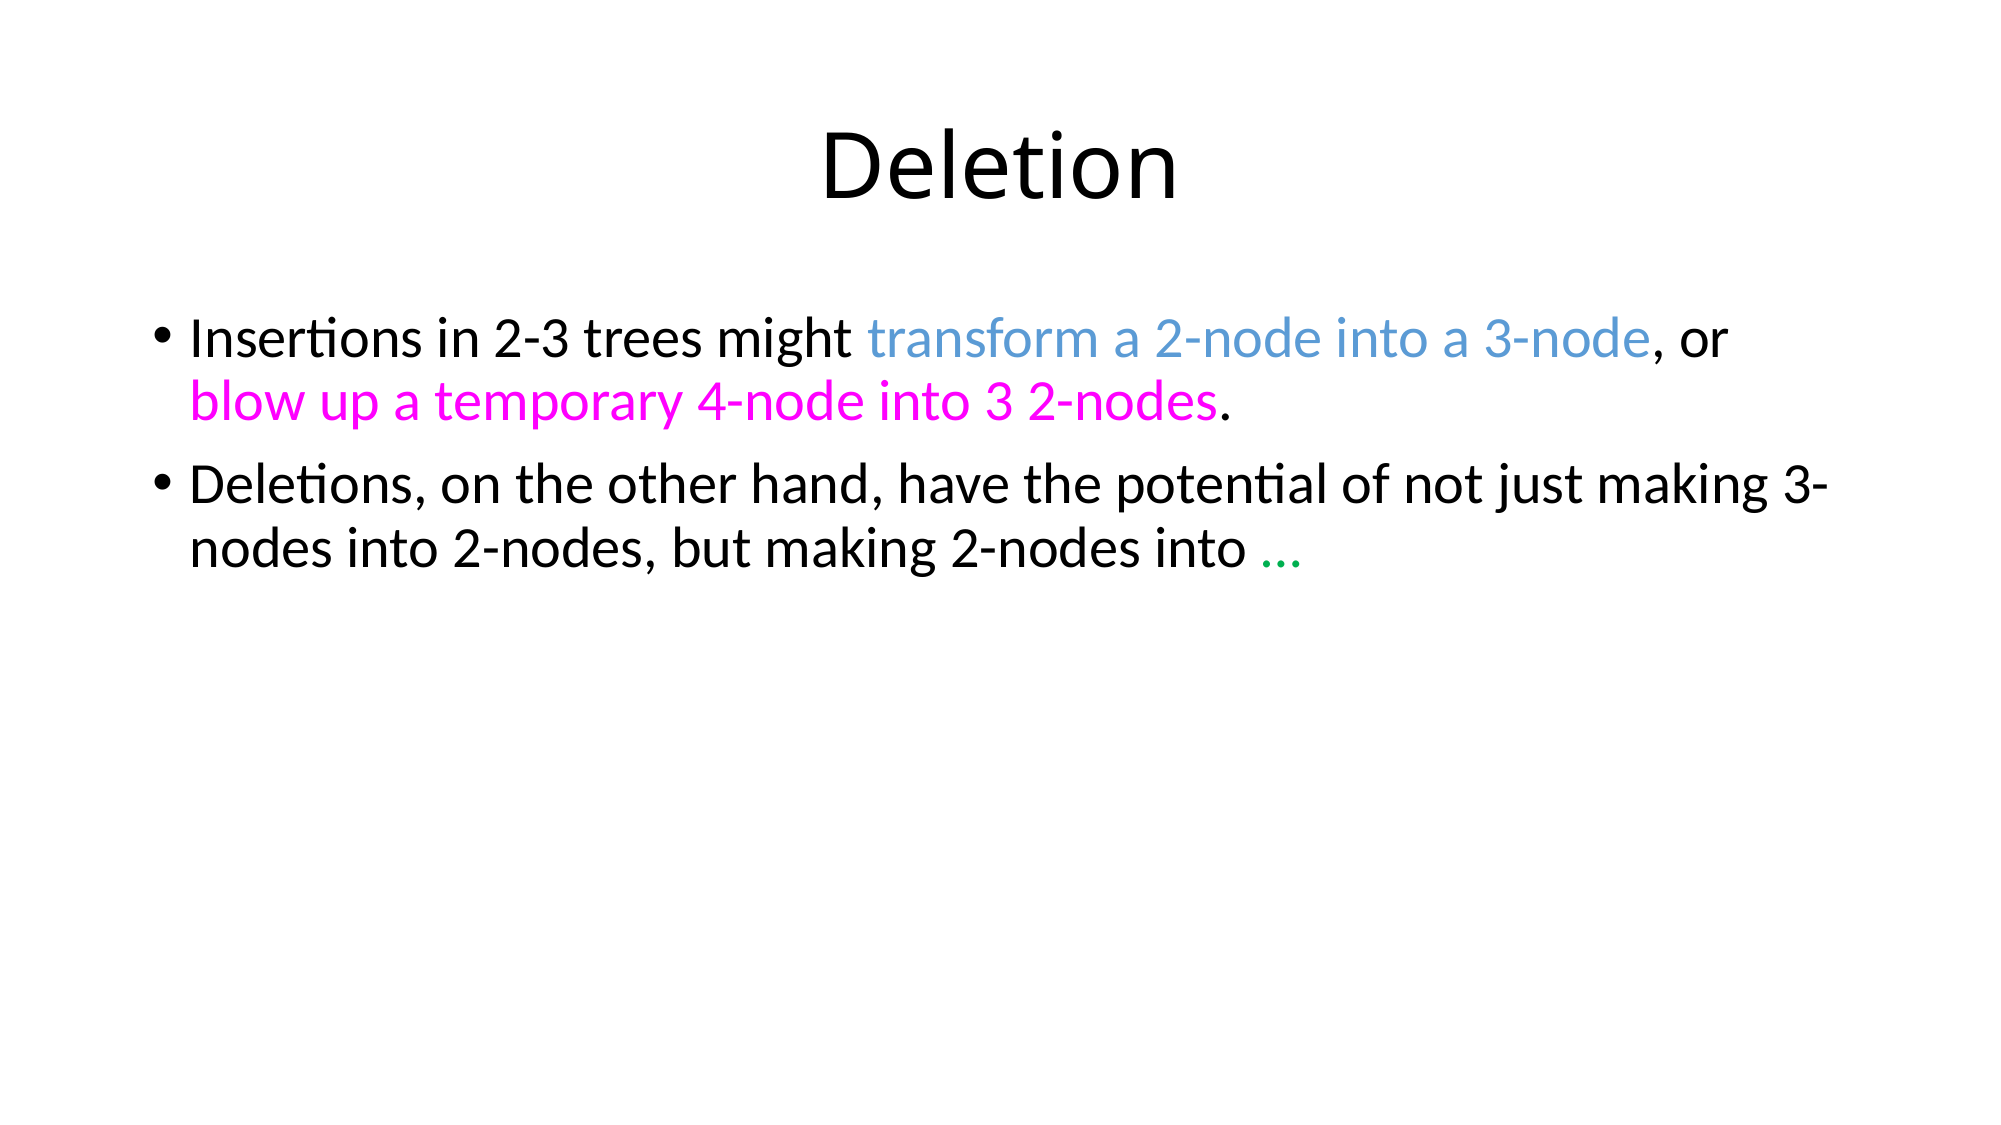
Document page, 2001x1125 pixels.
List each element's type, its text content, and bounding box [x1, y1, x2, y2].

list Insertions in 2-3 trees might transform a 2-node into a 3-node, or blow up a temporary 4-node into 3 2-nodes. Deletions, on the other hand, have the potential of not just making 3-nodes into 2-nodes, but making 2-nodes into … [137, 299, 1863, 1014]
title Deletion [137, 59, 1863, 278]
